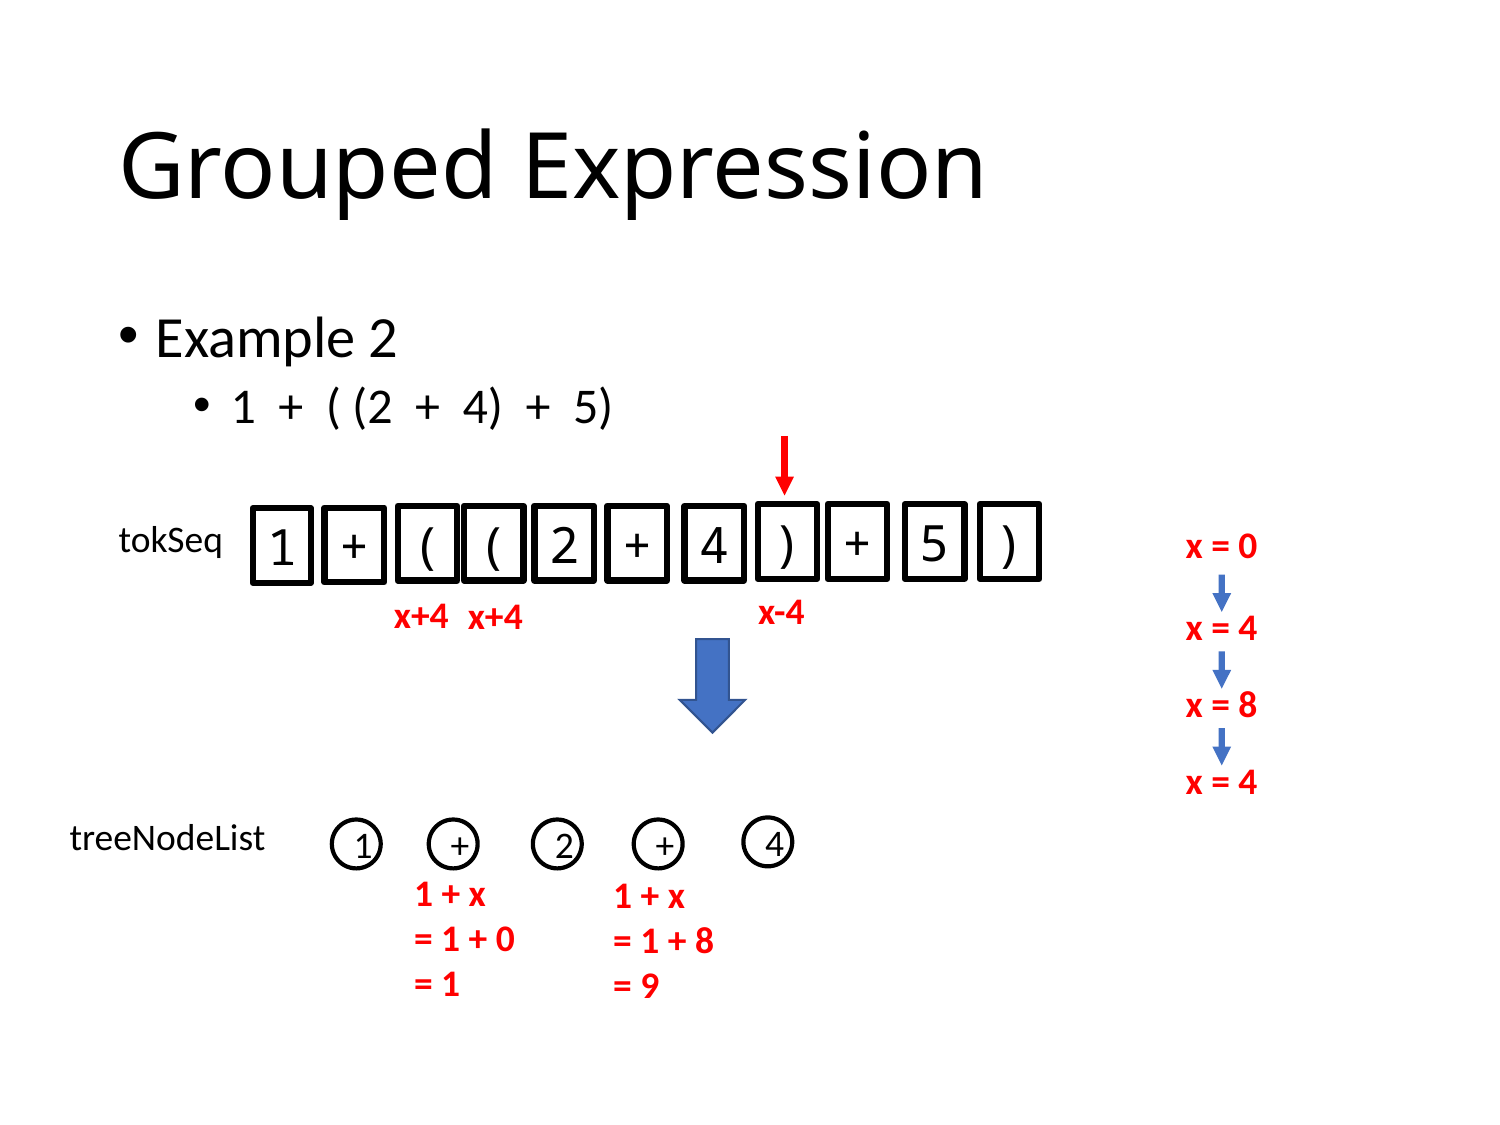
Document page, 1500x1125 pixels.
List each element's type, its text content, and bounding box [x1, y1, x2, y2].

text_box x = 4 [1170, 595, 1273, 656]
text_box 1 + x = 1 + 0 = 1 [399, 861, 539, 1012]
list Example 2 1 + ( (2 + 4) + 5) [103, 299, 1397, 1014]
text_box x = 8 [1170, 672, 1273, 733]
text_box x+4 [379, 583, 468, 643]
text_box x = 4 [1170, 749, 1273, 809]
text_box [1170, 513, 1209, 574]
text_box 1 [330, 818, 382, 870]
text_box x+4 [453, 584, 542, 645]
text_box + [324, 507, 385, 583]
text_box tokSeq [103, 507, 239, 568]
text_box 2 [534, 505, 594, 581]
text_box + [607, 505, 667, 581]
title Grouped Expression [103, 59, 1397, 278]
text_box 1 [252, 508, 311, 583]
text_box 2 [531, 818, 583, 870]
text_box 4 [742, 816, 794, 868]
text_box x = 0 [1209, 513, 1273, 574]
text_box treeNodeList [54, 805, 281, 866]
text_box x-4 [743, 579, 829, 640]
text_box ( [464, 505, 524, 581]
text_box 1 + x = 1 + 8 = 9 [598, 864, 738, 1014]
text_box [677, 638, 748, 735]
text_box + [427, 818, 479, 861]
text_box ) [979, 504, 1040, 579]
text_box + [827, 504, 888, 579]
text_box 4 [684, 505, 745, 581]
text_box ) [757, 504, 818, 579]
text_box ( [397, 505, 458, 581]
text_box + [632, 818, 684, 864]
text_box 5 [904, 504, 965, 579]
